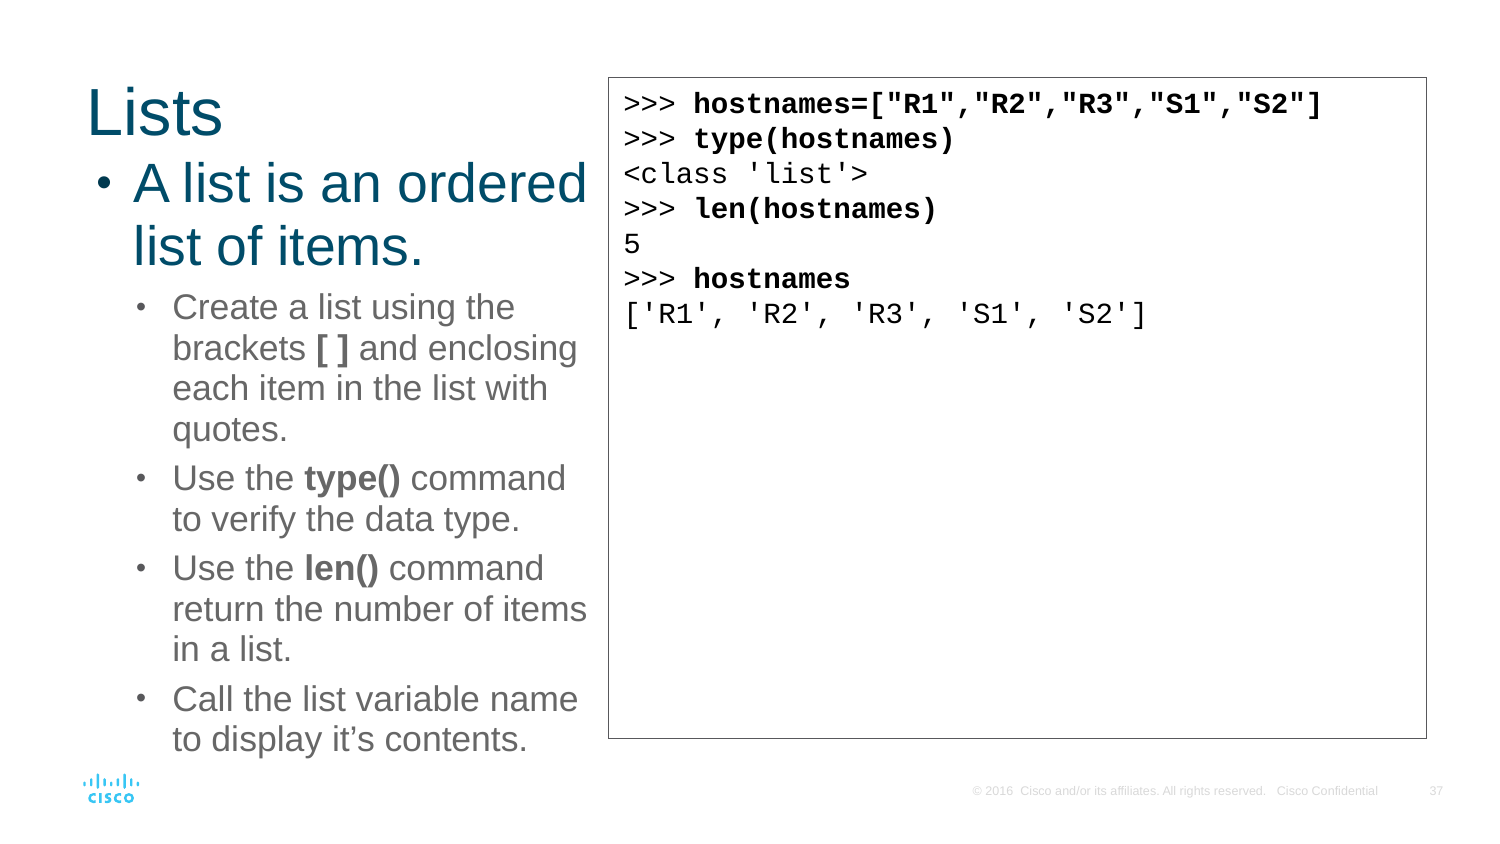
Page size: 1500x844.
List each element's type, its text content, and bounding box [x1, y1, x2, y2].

list A list is an ordered list of items. Create a list using the brackets [ ] and enclosing each item in the list with quotes. Use the type() command to verify the data type. Use the len() command return the number of items in a list. Call the list variable name to display it’s contents. [71, 176, 613, 778]
text_box >>> hostnames=["R1","R2","R3","S1","S2"] >>> type(hostnames) <class 'list'> >>> len(hostnames) 5 >>> hostnames ['R1', 'R2', 'R3', 'S1', 'S2'] [608, 77, 1427, 739]
title Lists [71, 55, 1441, 176]
